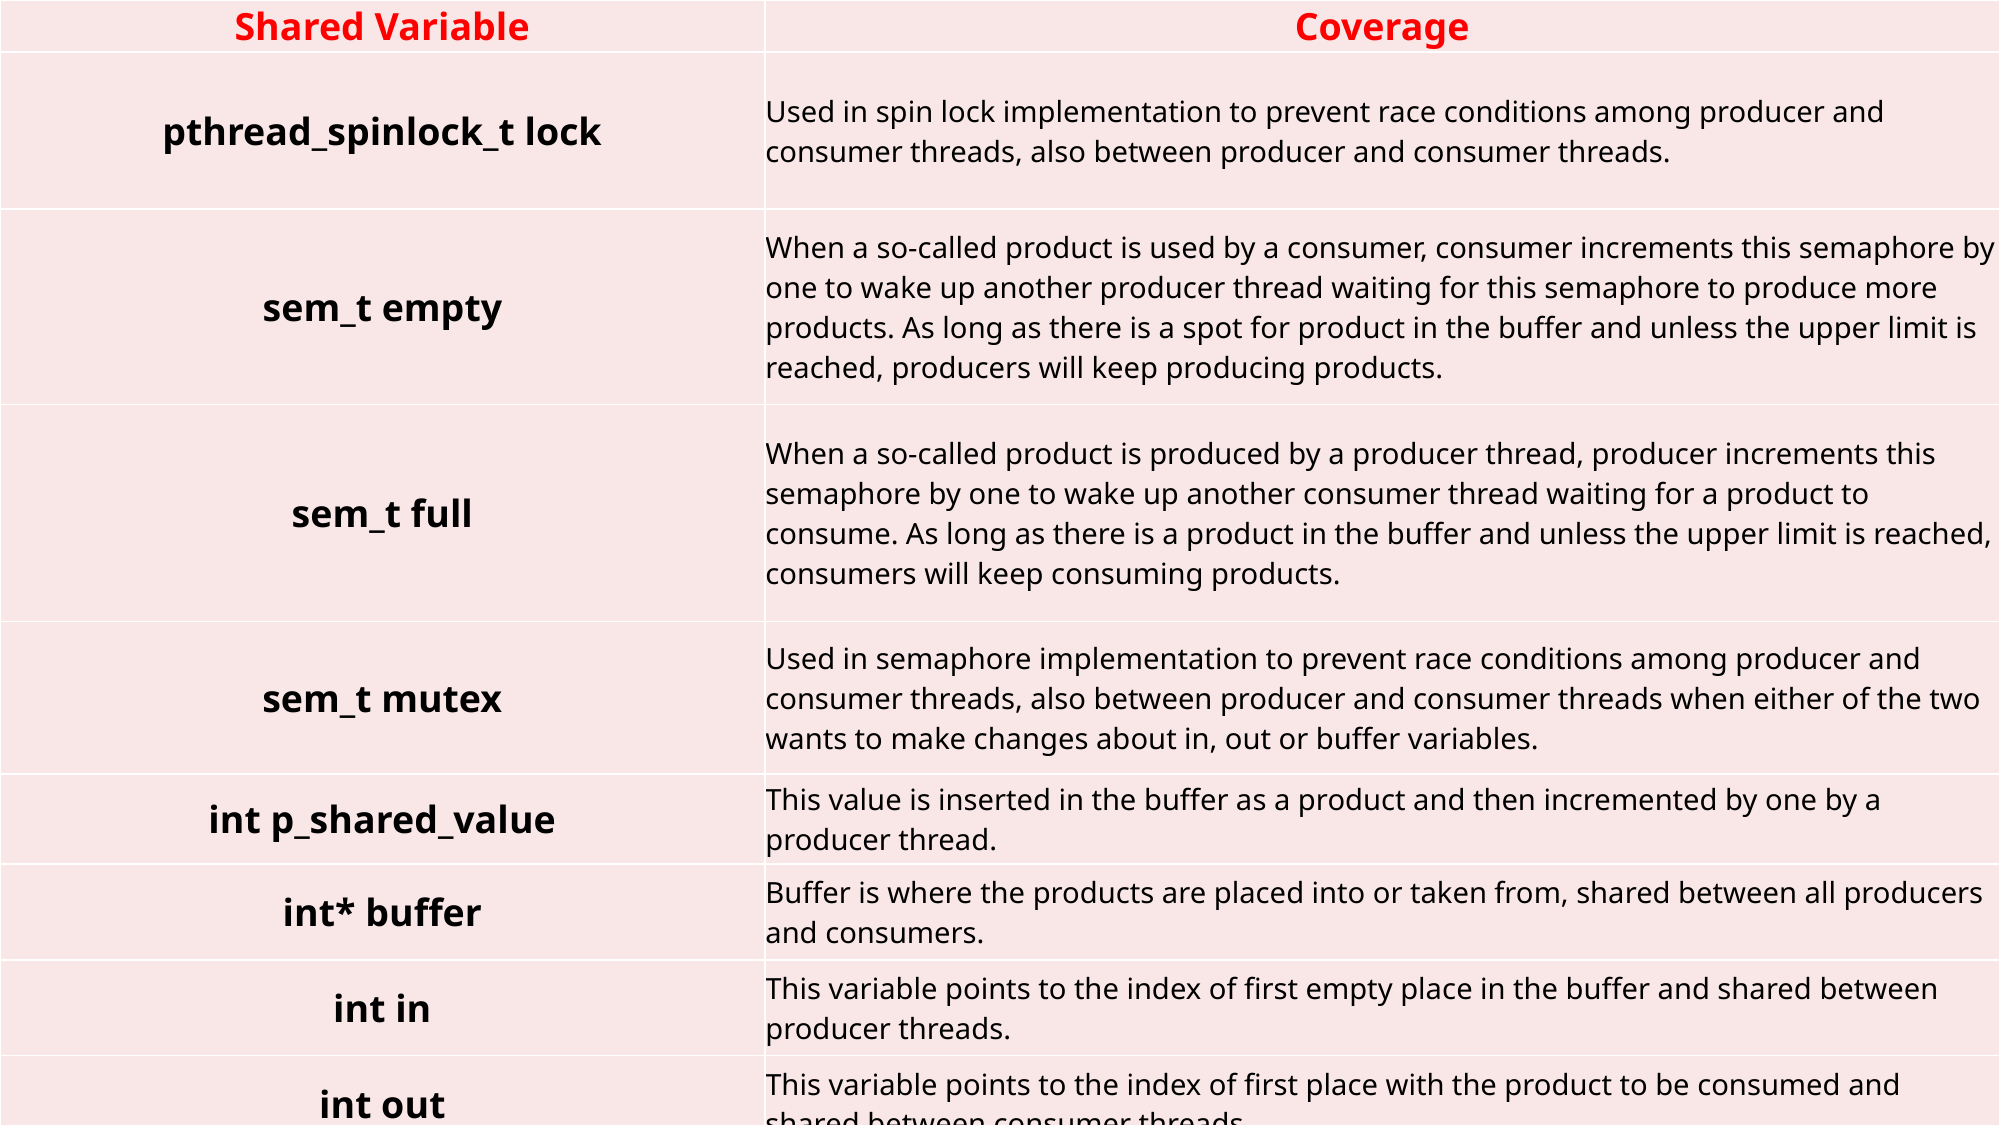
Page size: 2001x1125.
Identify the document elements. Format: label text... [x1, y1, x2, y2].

table_header Coverage [766, 1, 1999, 51]
table_cell sem_t mutex [1, 622, 764, 773]
table_cell int in [1, 961, 764, 1055]
table_cell Used in spin lock implementation to prevent race conditions among producer and consumer threads, also between producer and consumer threads. [766, 53, 1999, 208]
table_cell sem_t full [1, 405, 764, 621]
table_cell When a so-called product is produced by a producer thread, producer increments this semaphore by one to wake up another consumer thread waiting for a product to consume. As long as there is a product in the buffer and unless the upper limit is reached, consumers will keep consuming products. [766, 405, 1999, 621]
table_cell sem_t empty [1, 210, 764, 404]
table_header Shared Variable [1, 1, 764, 51]
table_cell Used in semaphore implementation to prevent race conditions among producer and consumer threads, also between producer and consumer threads when either of the two wants to make changes about in, out or buffer variables. [766, 622, 1999, 773]
table_cell int out [1, 1056, 764, 1125]
table_cell int p_shared_value [1, 775, 764, 863]
table_cell When a so-called product is used by a consumer, consumer increments this semaphore by one to wake up another producer thread waiting for this semaphore to produce more products. As long as there is a spot for product in the buffer and unless the upper limit is reached, producers will keep producing products. [766, 210, 1999, 404]
table_cell int* buffer [1, 865, 764, 959]
table_cell This variable points to the index of first empty place in the buffer and shared between producer threads. [766, 961, 1999, 1055]
table_cell pthread_spinlock_t lock [1, 53, 764, 208]
table_cell Buffer is where the products are placed into or taken from, shared between all producers and consumers. [766, 865, 1999, 959]
table_cell This variable points to the index of first place with the product to be consumed and shared between consumer threads. [766, 1056, 1999, 1125]
table_cell This value is inserted in the buffer as a product and then incremented by one by a producer thread. [766, 775, 1999, 863]
